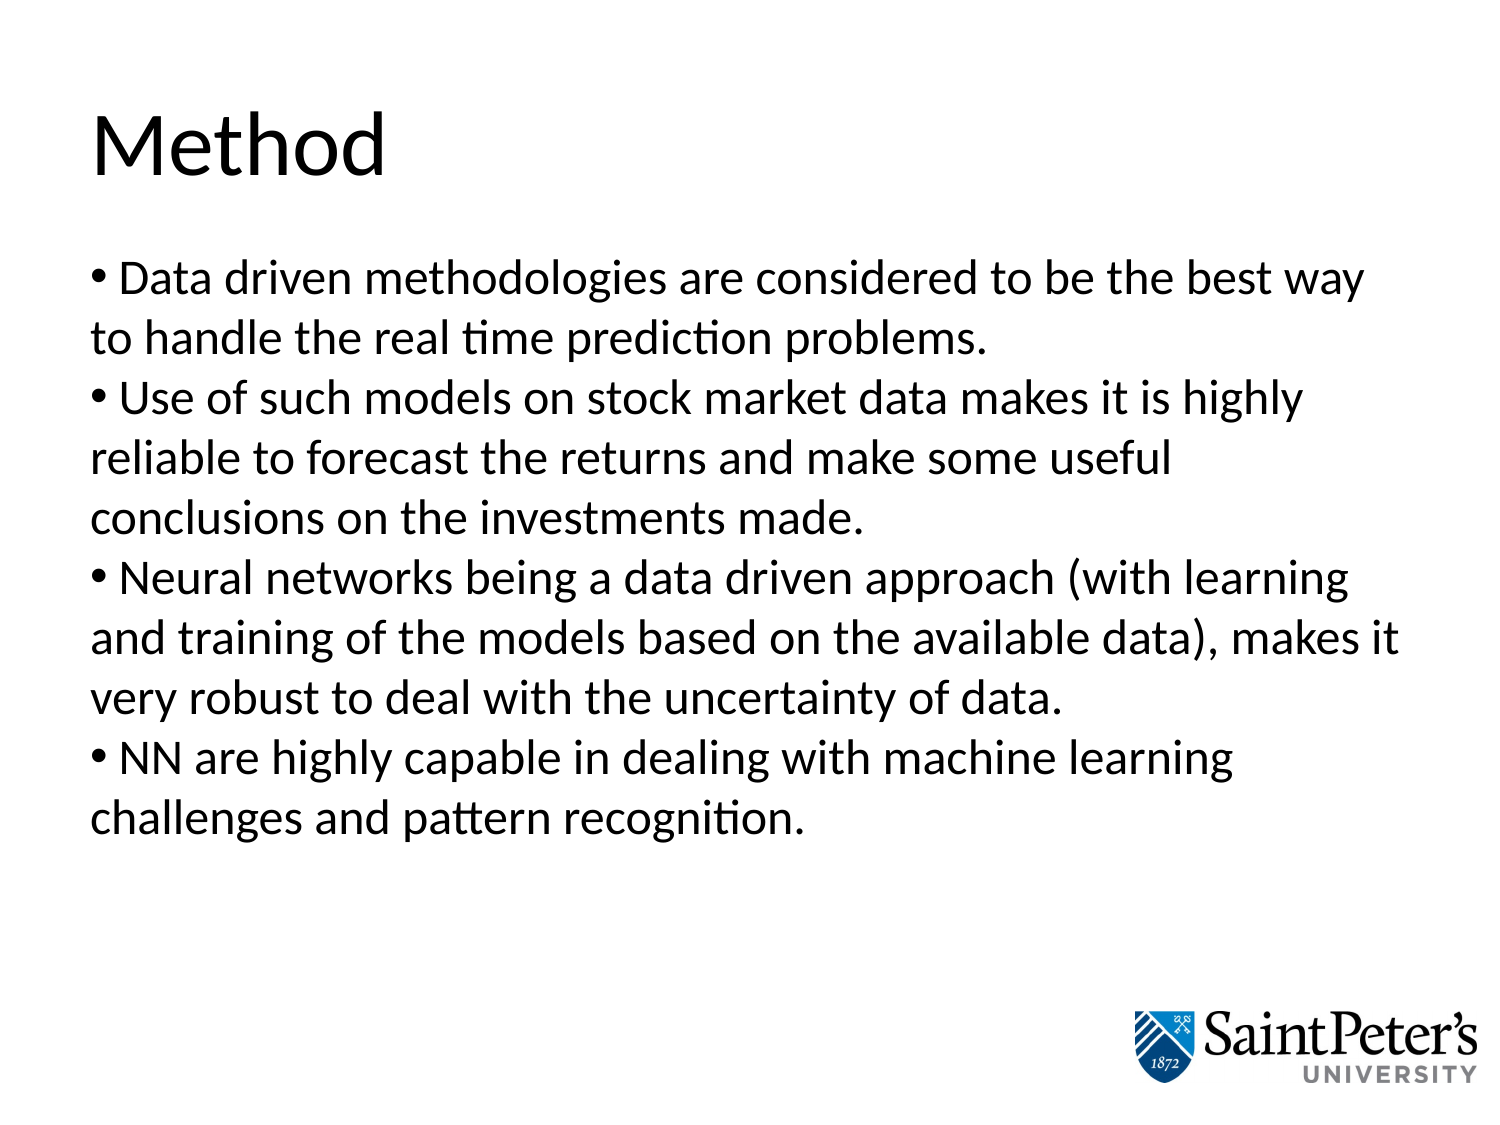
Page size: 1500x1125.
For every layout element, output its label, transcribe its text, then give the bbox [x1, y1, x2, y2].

picture [1134, 1011, 1478, 1083]
picture [1181, 1023, 1190, 1033]
title Method [75, 45, 1425, 233]
picture [1175, 1014, 1192, 1024]
text_box Data driven methodologies are considered to be the best way to handle the real time prediction problems. Use of such models on stock market data makes it is highly reliable to forecast the returns and make some useful conclusions on the investments made. Neural networks being a data driven approach (with learning and training of the models based on the available data), makes it very robust to deal with the uncertainty of data. NN are highly capable in dealing with machine learning challenges and pattern recognition. [74, 237, 1425, 963]
picture [1173, 1026, 1181, 1033]
